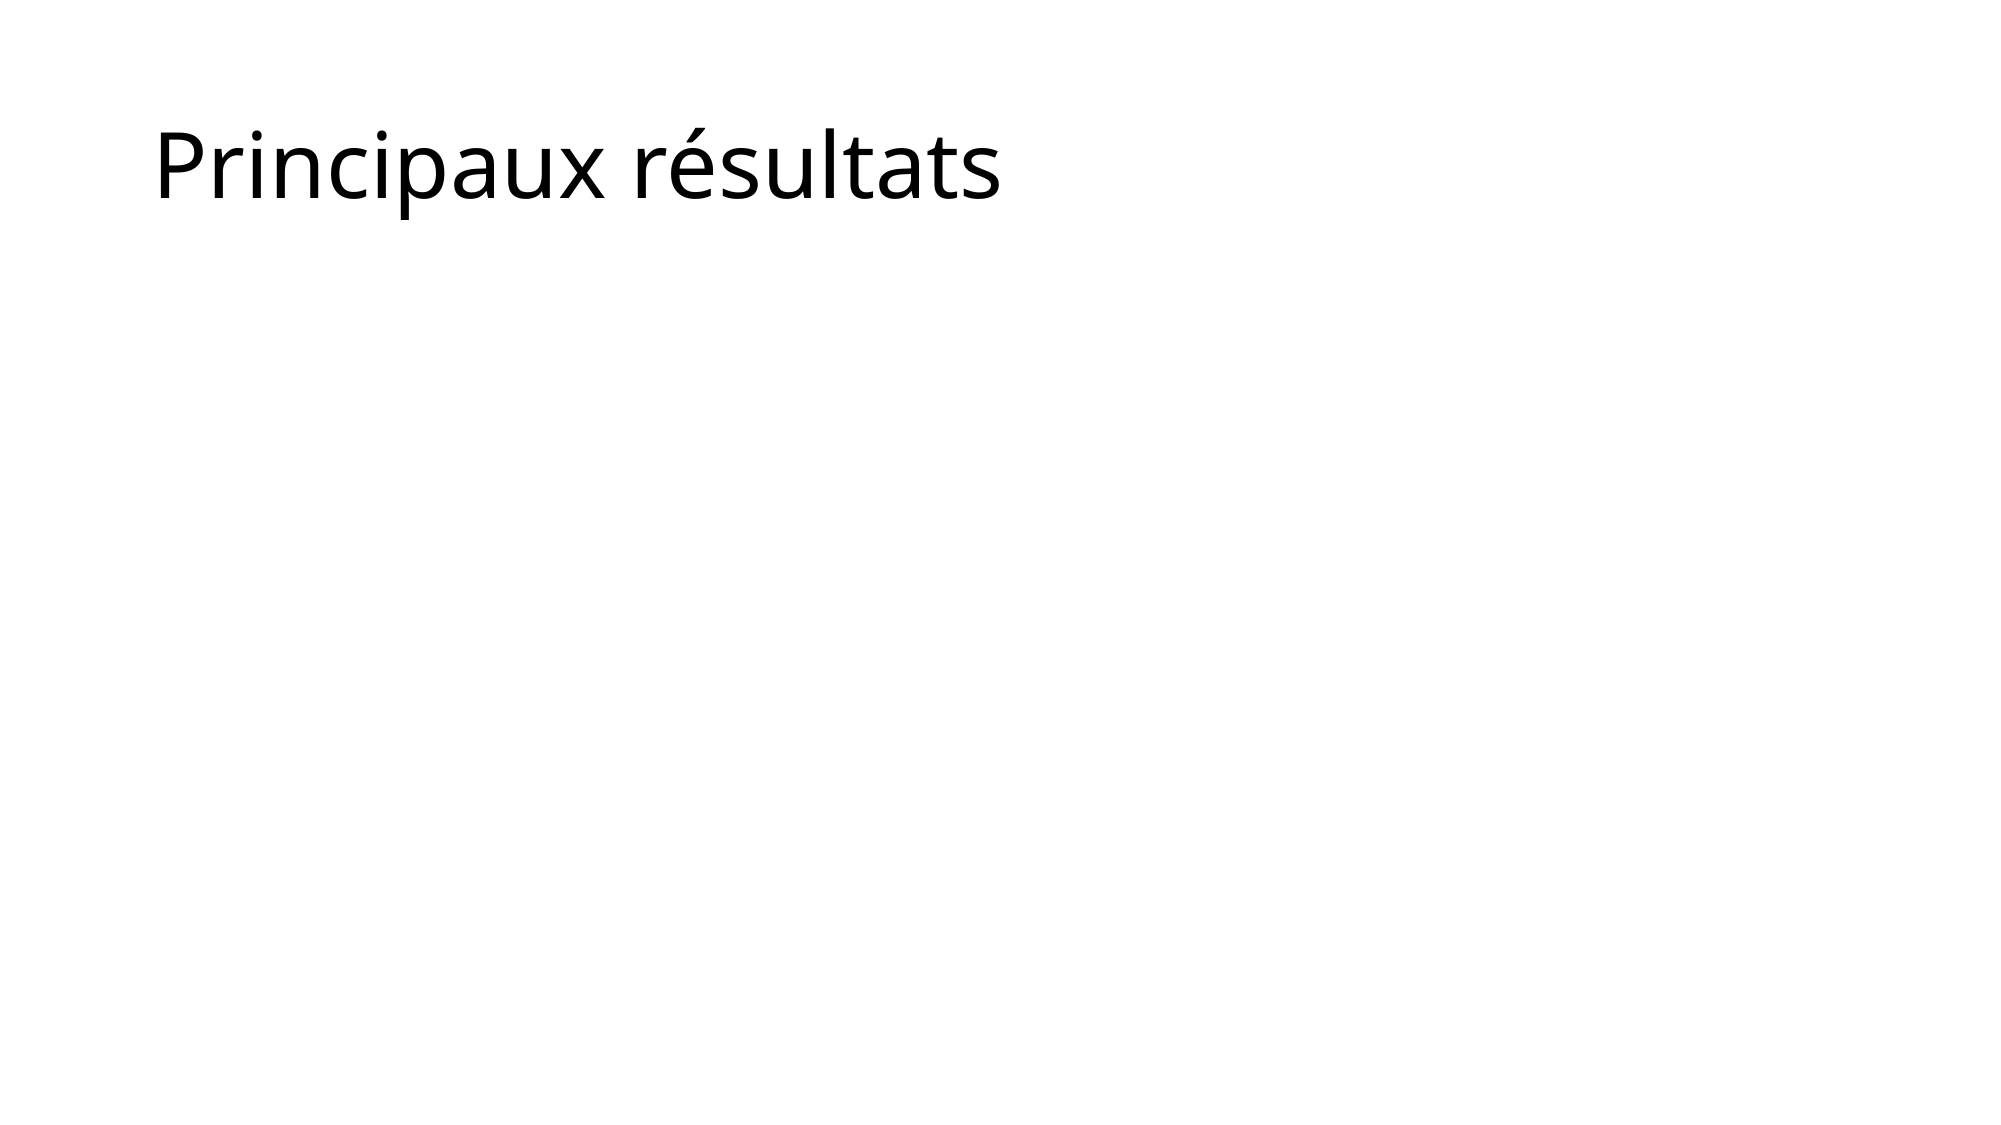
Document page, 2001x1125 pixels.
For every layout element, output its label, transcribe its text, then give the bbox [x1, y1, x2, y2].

title Principaux résultats [137, 59, 1863, 278]
